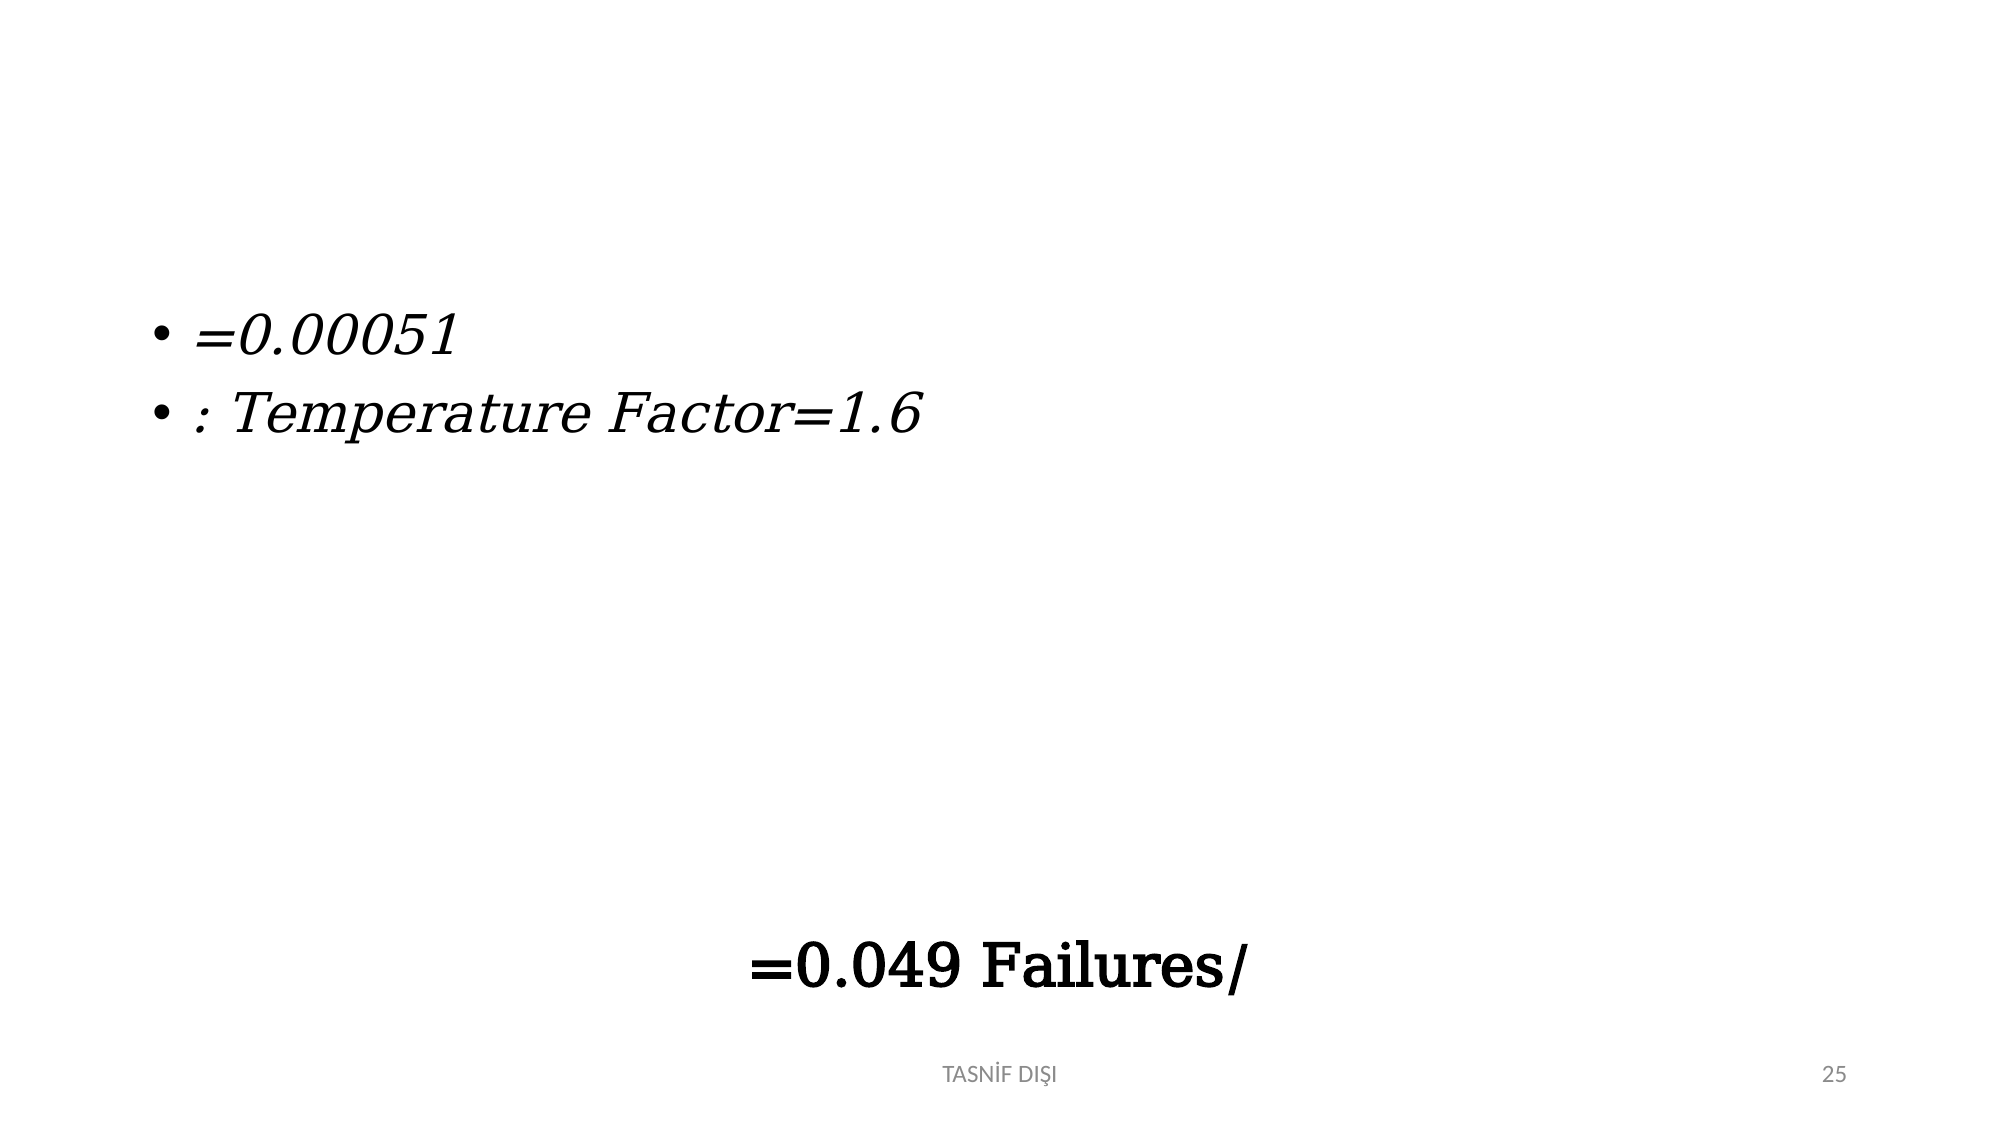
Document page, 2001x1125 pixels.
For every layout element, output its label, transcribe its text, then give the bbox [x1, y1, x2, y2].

footer TASNİF DIŞI [662, 1042, 1338, 1103]
slide_number 25 [1412, 1042, 1863, 1103]
